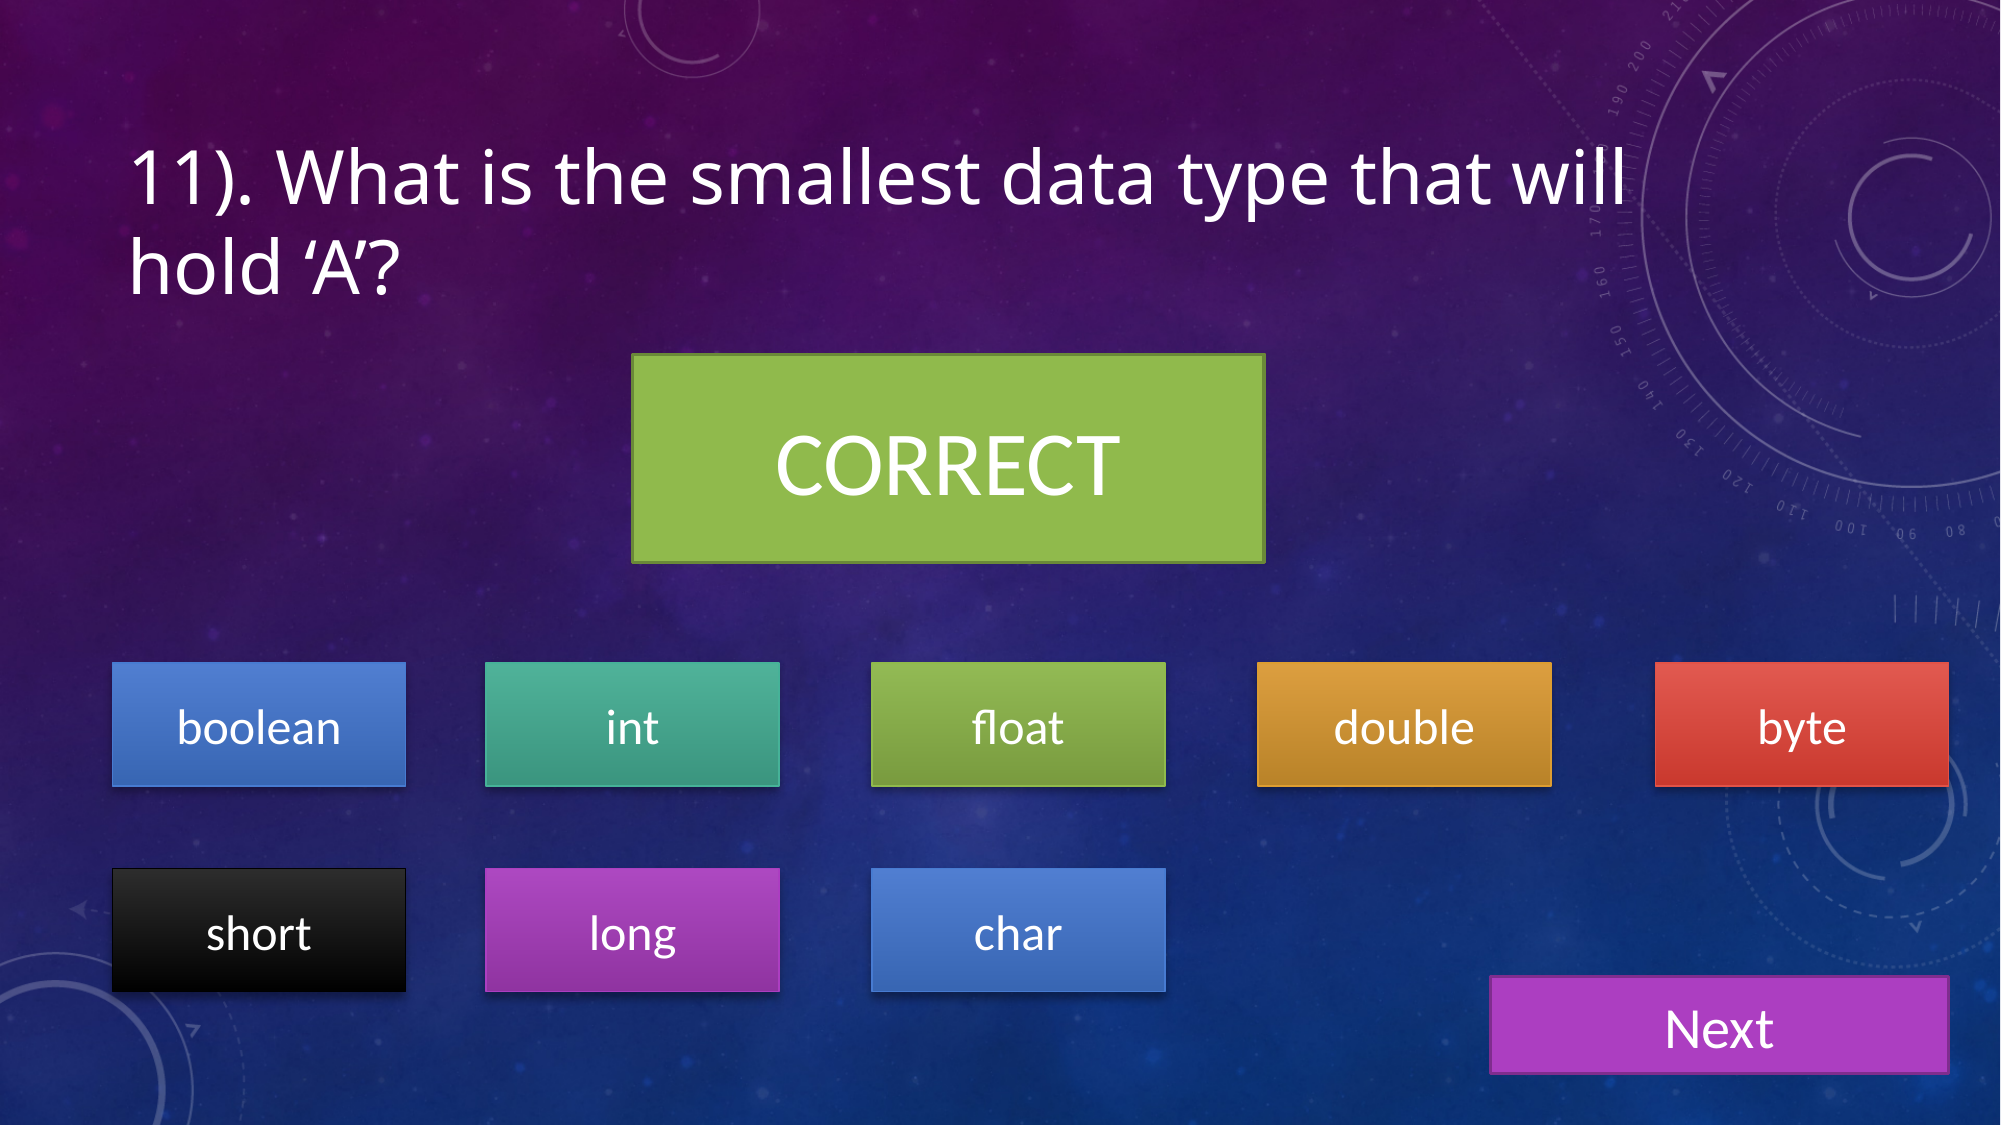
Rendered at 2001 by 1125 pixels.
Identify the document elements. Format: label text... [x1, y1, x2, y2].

text_box boolean [112, 662, 406, 787]
title 11). What is the smallest data type that will hold ‘A’? [112, 99, 1775, 339]
picture [0, 0, 2001, 1125]
text_box float [871, 662, 1166, 787]
text_box char [871, 868, 1166, 992]
text_box int [485, 662, 780, 787]
text_box Next [1489, 975, 1950, 1075]
text_box short [112, 868, 406, 992]
text_box CORRECT [631, 353, 1266, 564]
text_box byte [1655, 662, 1949, 787]
text_box double [1257, 662, 1552, 787]
text_box long [485, 868, 780, 992]
